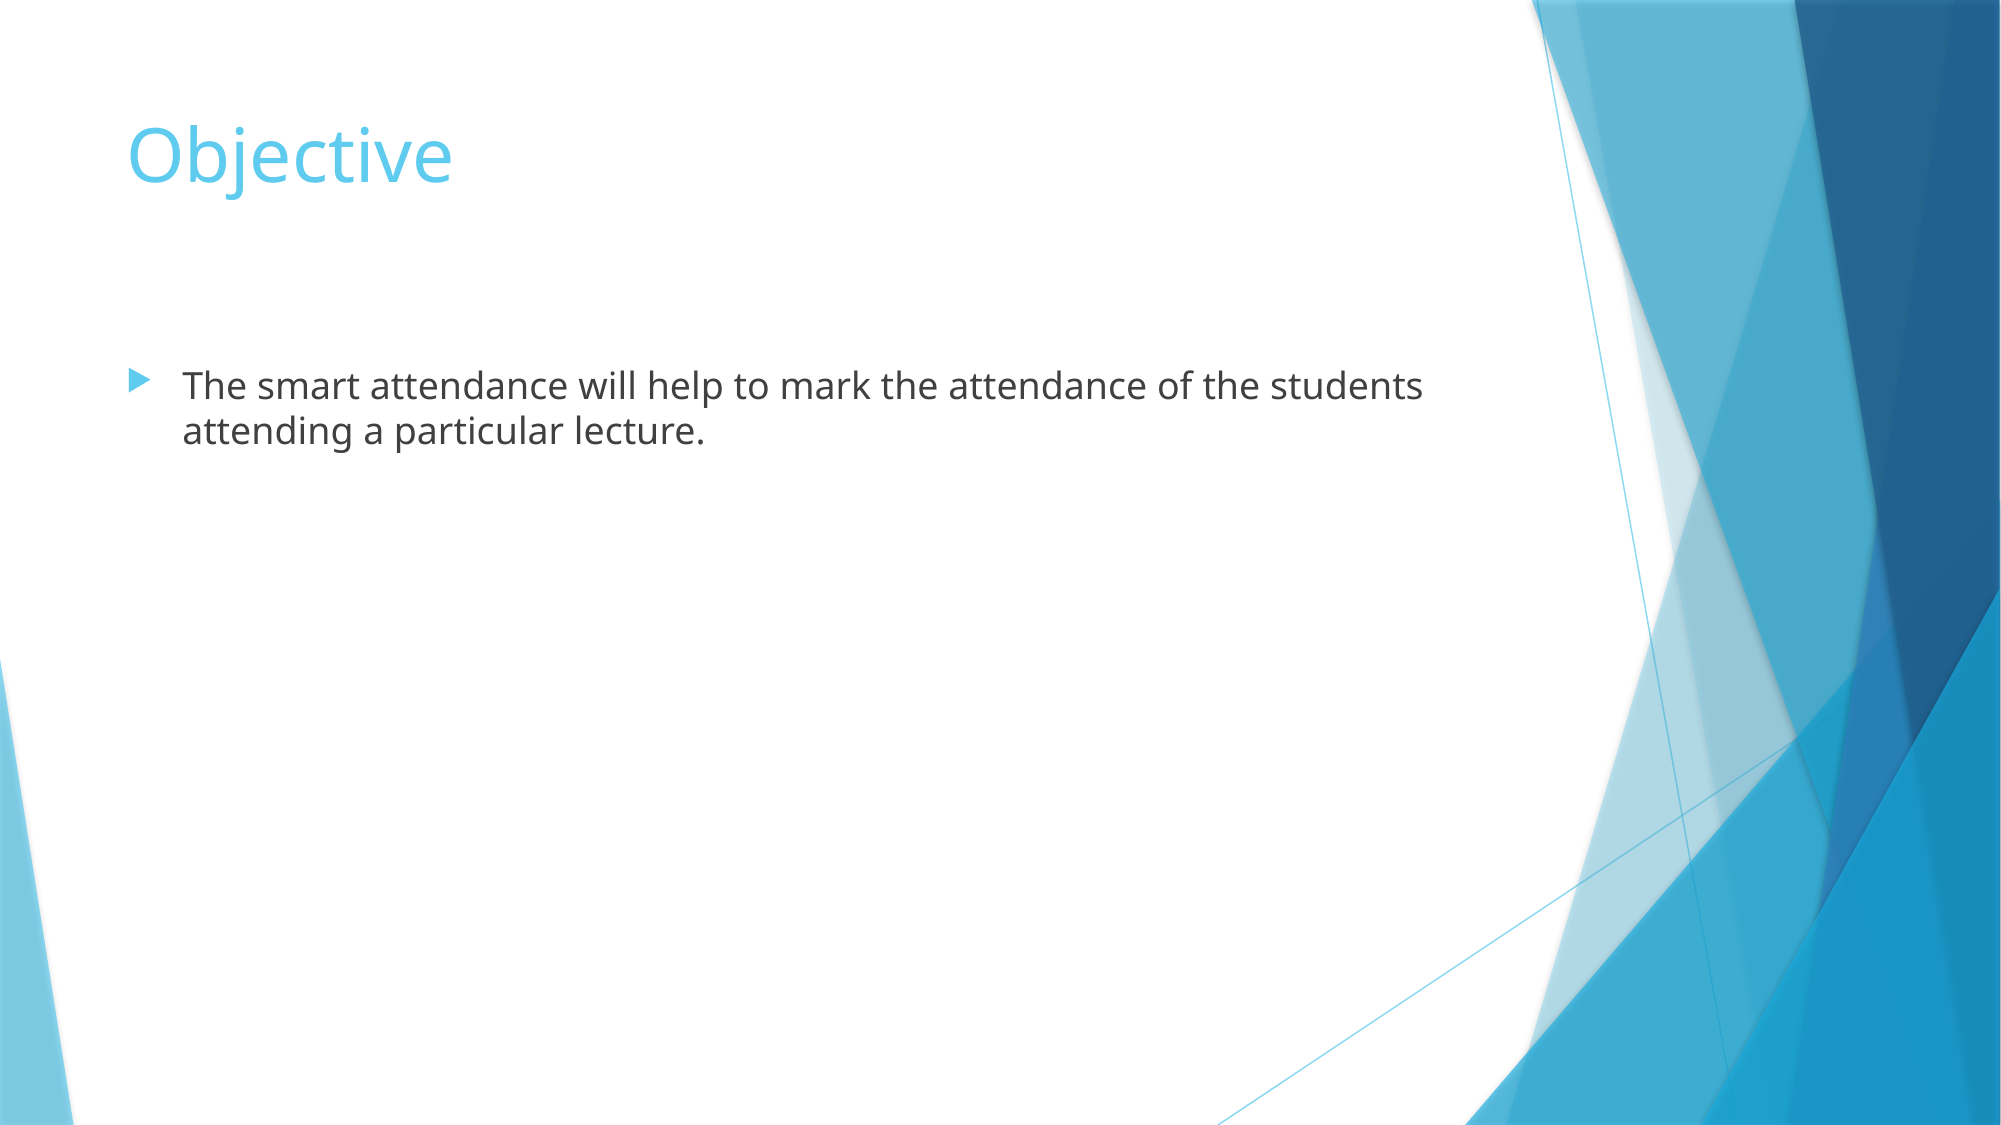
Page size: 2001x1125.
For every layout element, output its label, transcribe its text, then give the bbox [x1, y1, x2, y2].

title Objective [111, 99, 1522, 317]
list The smart attendance will help to mark the attendance of the students attending a particular lecture. [111, 354, 1522, 992]
